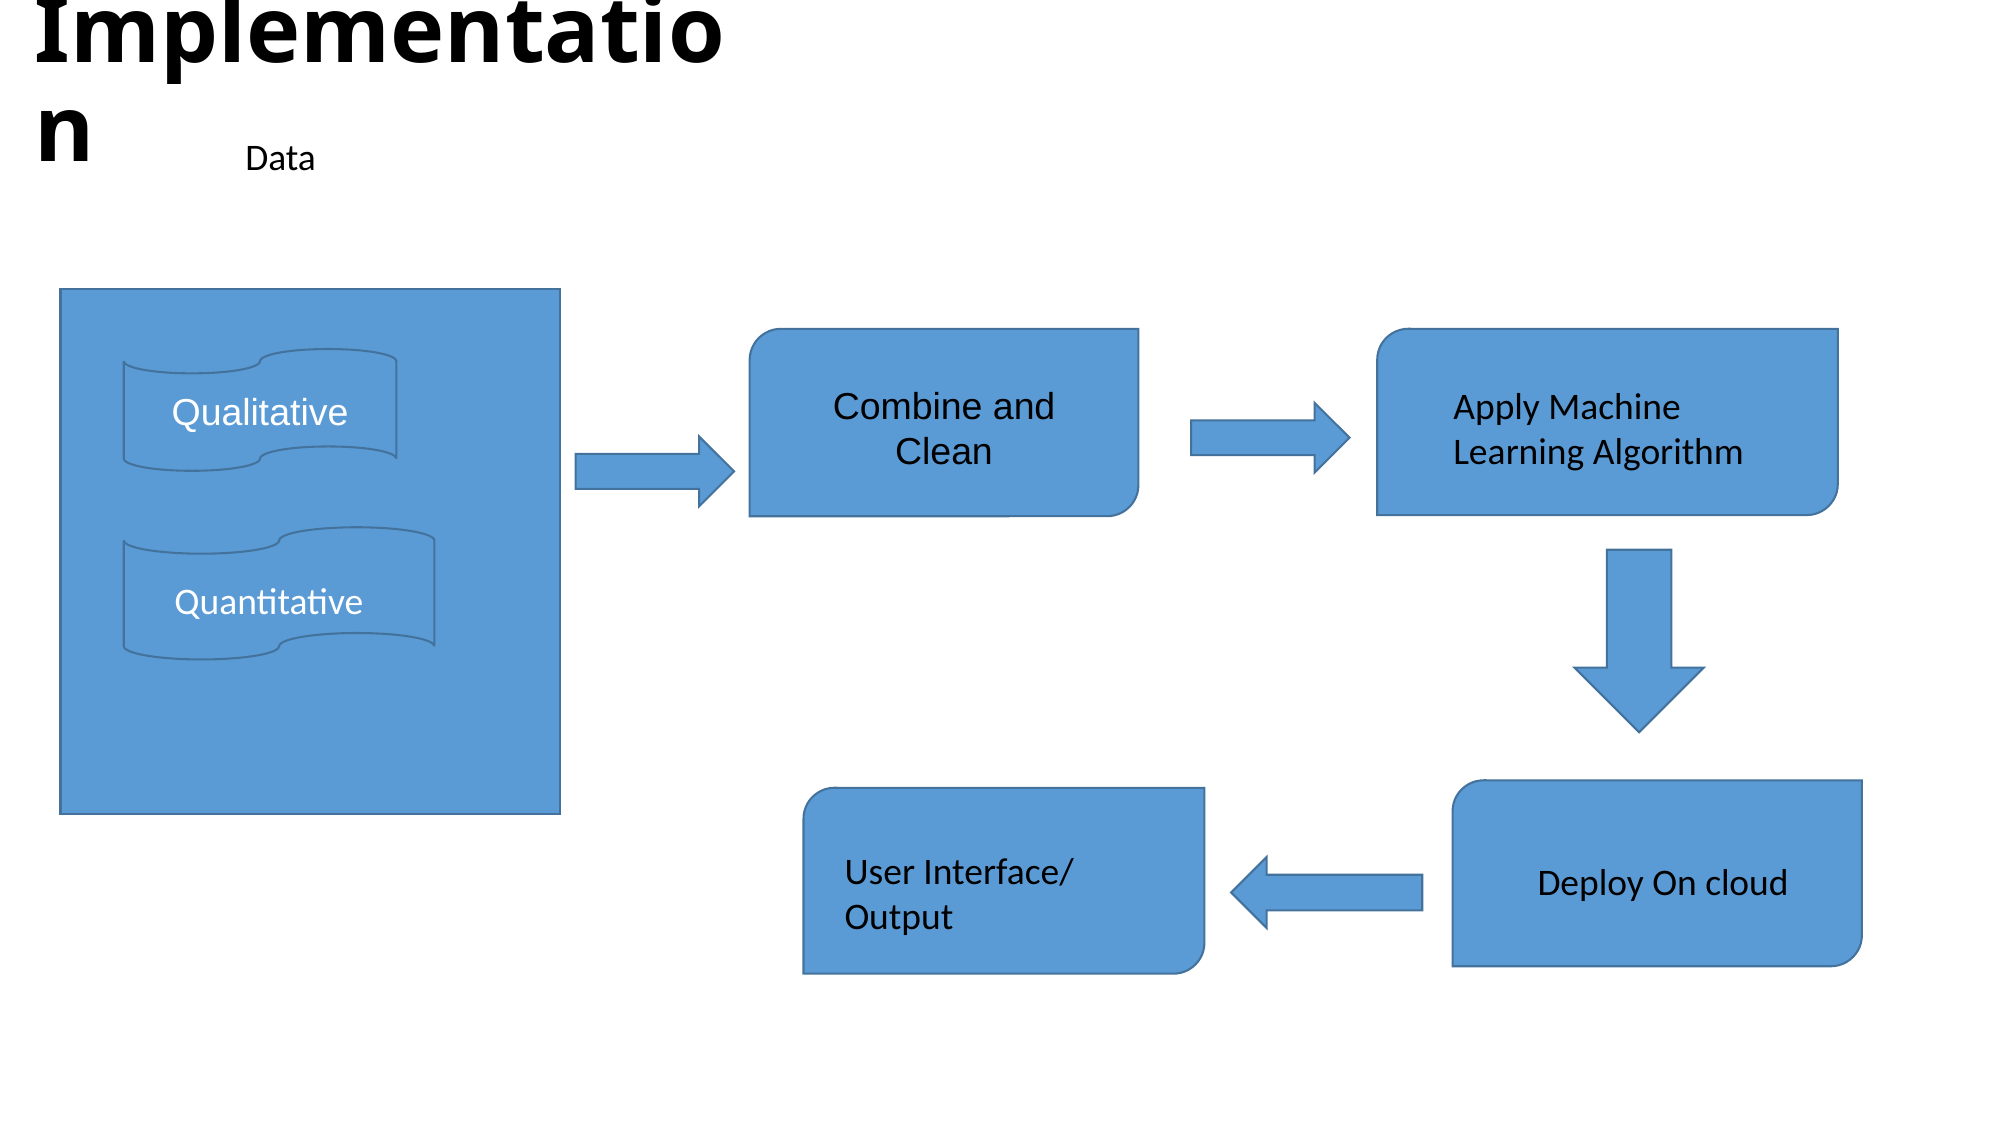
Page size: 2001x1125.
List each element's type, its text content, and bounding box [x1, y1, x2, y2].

text_box User Interface/ Output [829, 839, 1197, 945]
text_box [122, 526, 436, 661]
text_box [1190, 400, 1351, 476]
text_box [59, 288, 561, 815]
text_box Data [230, 126, 453, 186]
text_box [1451, 779, 1863, 968]
text_box [1229, 854, 1424, 931]
text_box [1572, 548, 1707, 734]
text_box Qualitative [122, 347, 398, 472]
text_box [748, 327, 1140, 518]
text_box Combine and Clean [771, 374, 1117, 525]
text_box Apply Machine Learning Algorithm [1438, 374, 1797, 480]
text_box [1376, 327, 1839, 517]
title Implementation [19, 15, 750, 149]
text_box Quantitative [131, 568, 407, 631]
text_box [802, 786, 1206, 975]
text_box Deploy On cloud [1522, 850, 1838, 911]
text_box [574, 434, 736, 509]
